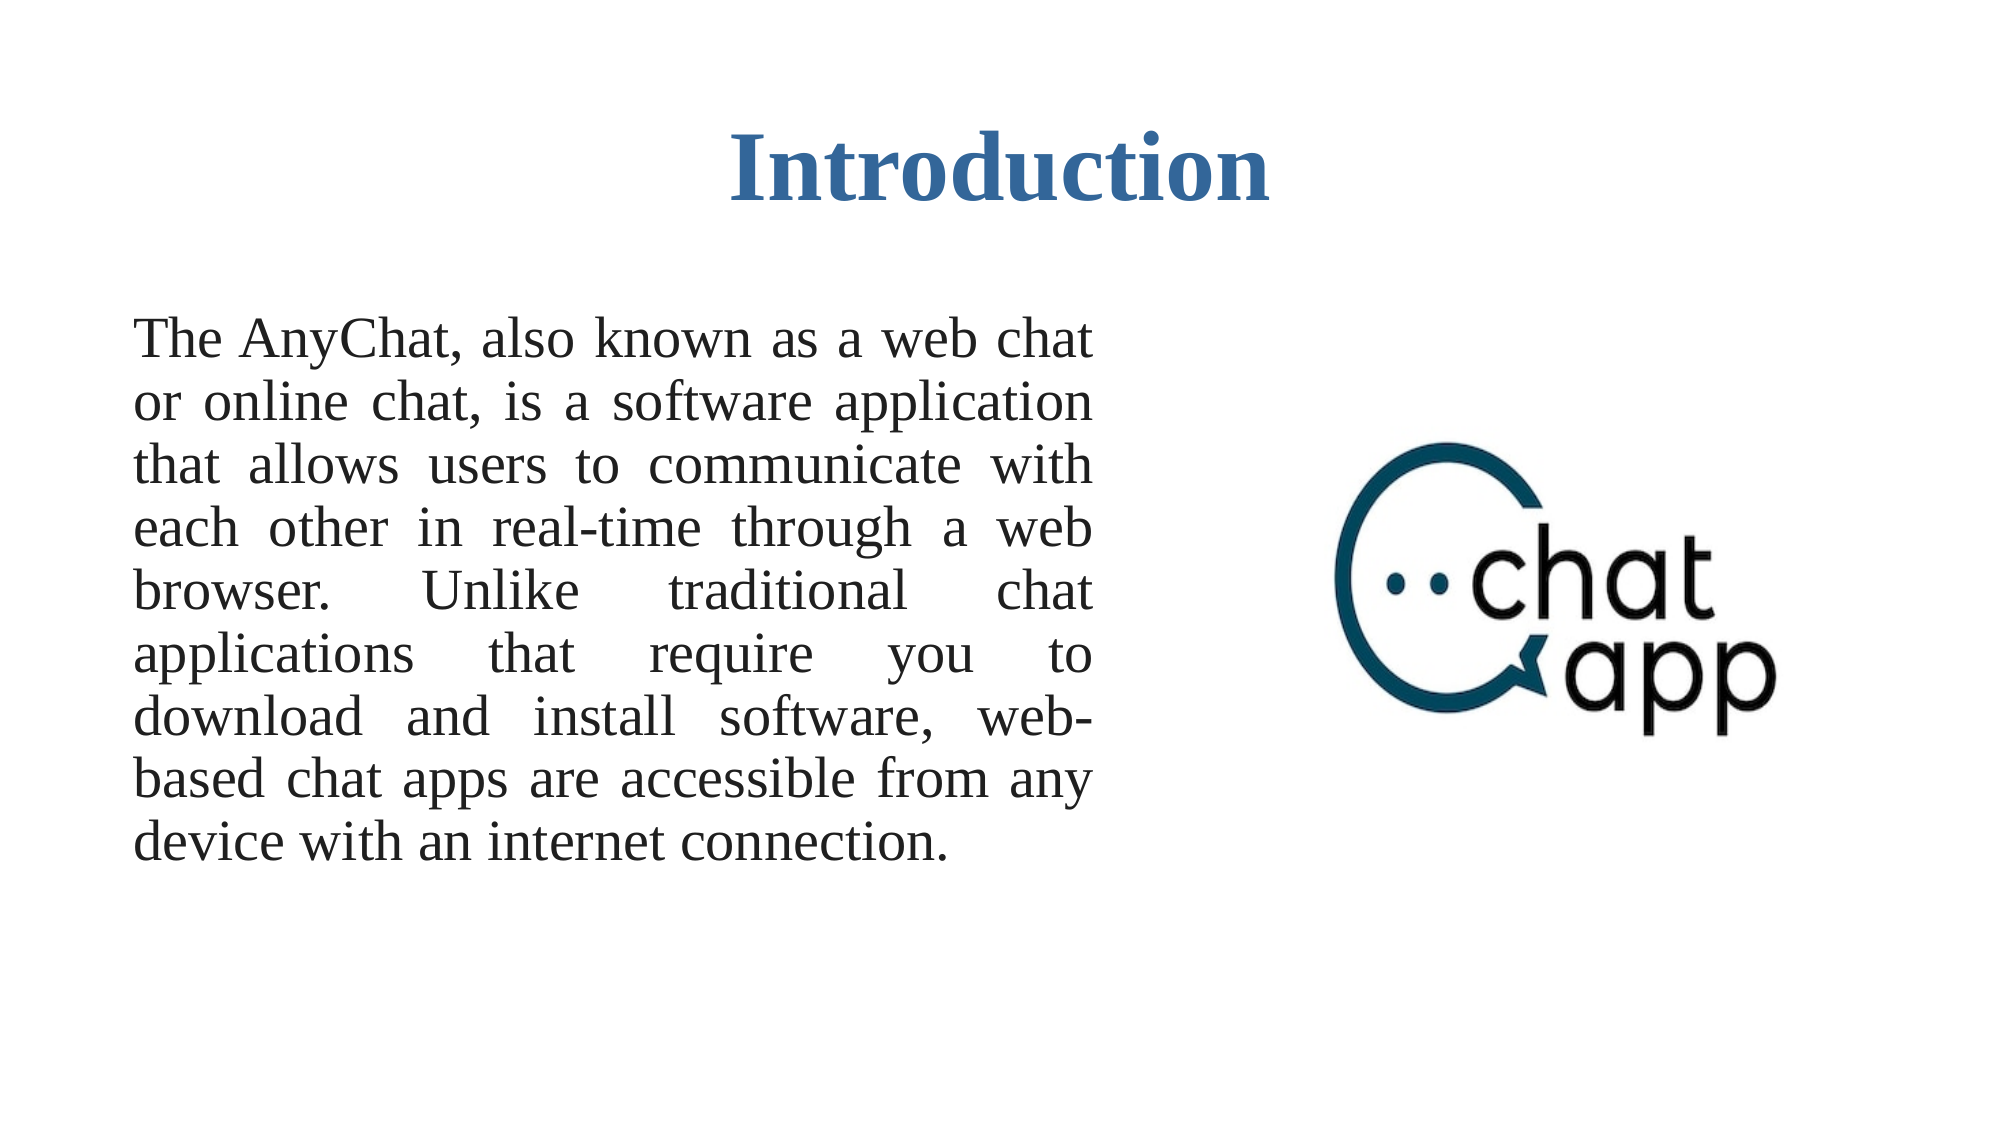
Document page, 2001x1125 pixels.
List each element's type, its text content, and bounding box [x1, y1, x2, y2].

list The AnyChat, also known as a web chat or online chat, is a software application that allows users to communicate with each other in real-time through a web browser. Unlike traditional chat applications that require you to download and install software, web-based chat apps are accessible from any device with an internet connection. [118, 299, 1110, 1014]
title Introduction [137, 59, 1863, 278]
picture [1129, 217, 1982, 962]
